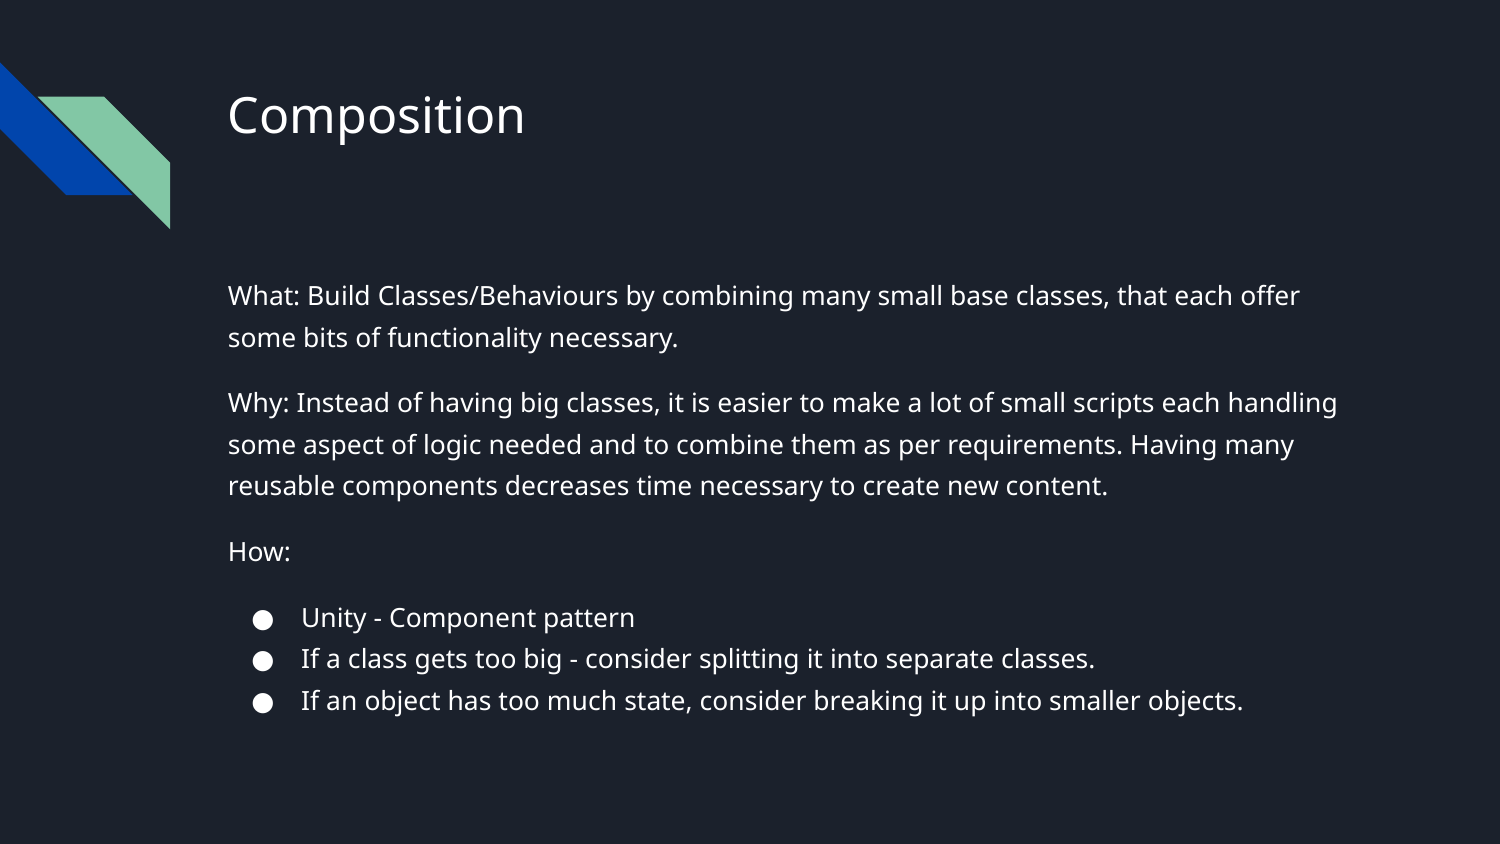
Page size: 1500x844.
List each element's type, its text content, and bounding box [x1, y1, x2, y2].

list What: Build Classes/Behaviours by combining many small base classes, that each offer some bits of functionality necessary. Why: Instead of having big classes, it is easier to make a lot of small scripts each handling some aspect of logic needed and to combine them as per requirements. Having many reusable components decreases time necessary to create new content. How: Unity - Component pattern If a class gets too big - consider splitting it into separate classes. If an object has too much state, consider breaking it up into smaller objects. [212, 257, 1368, 735]
title Composition [212, 64, 1368, 215]
